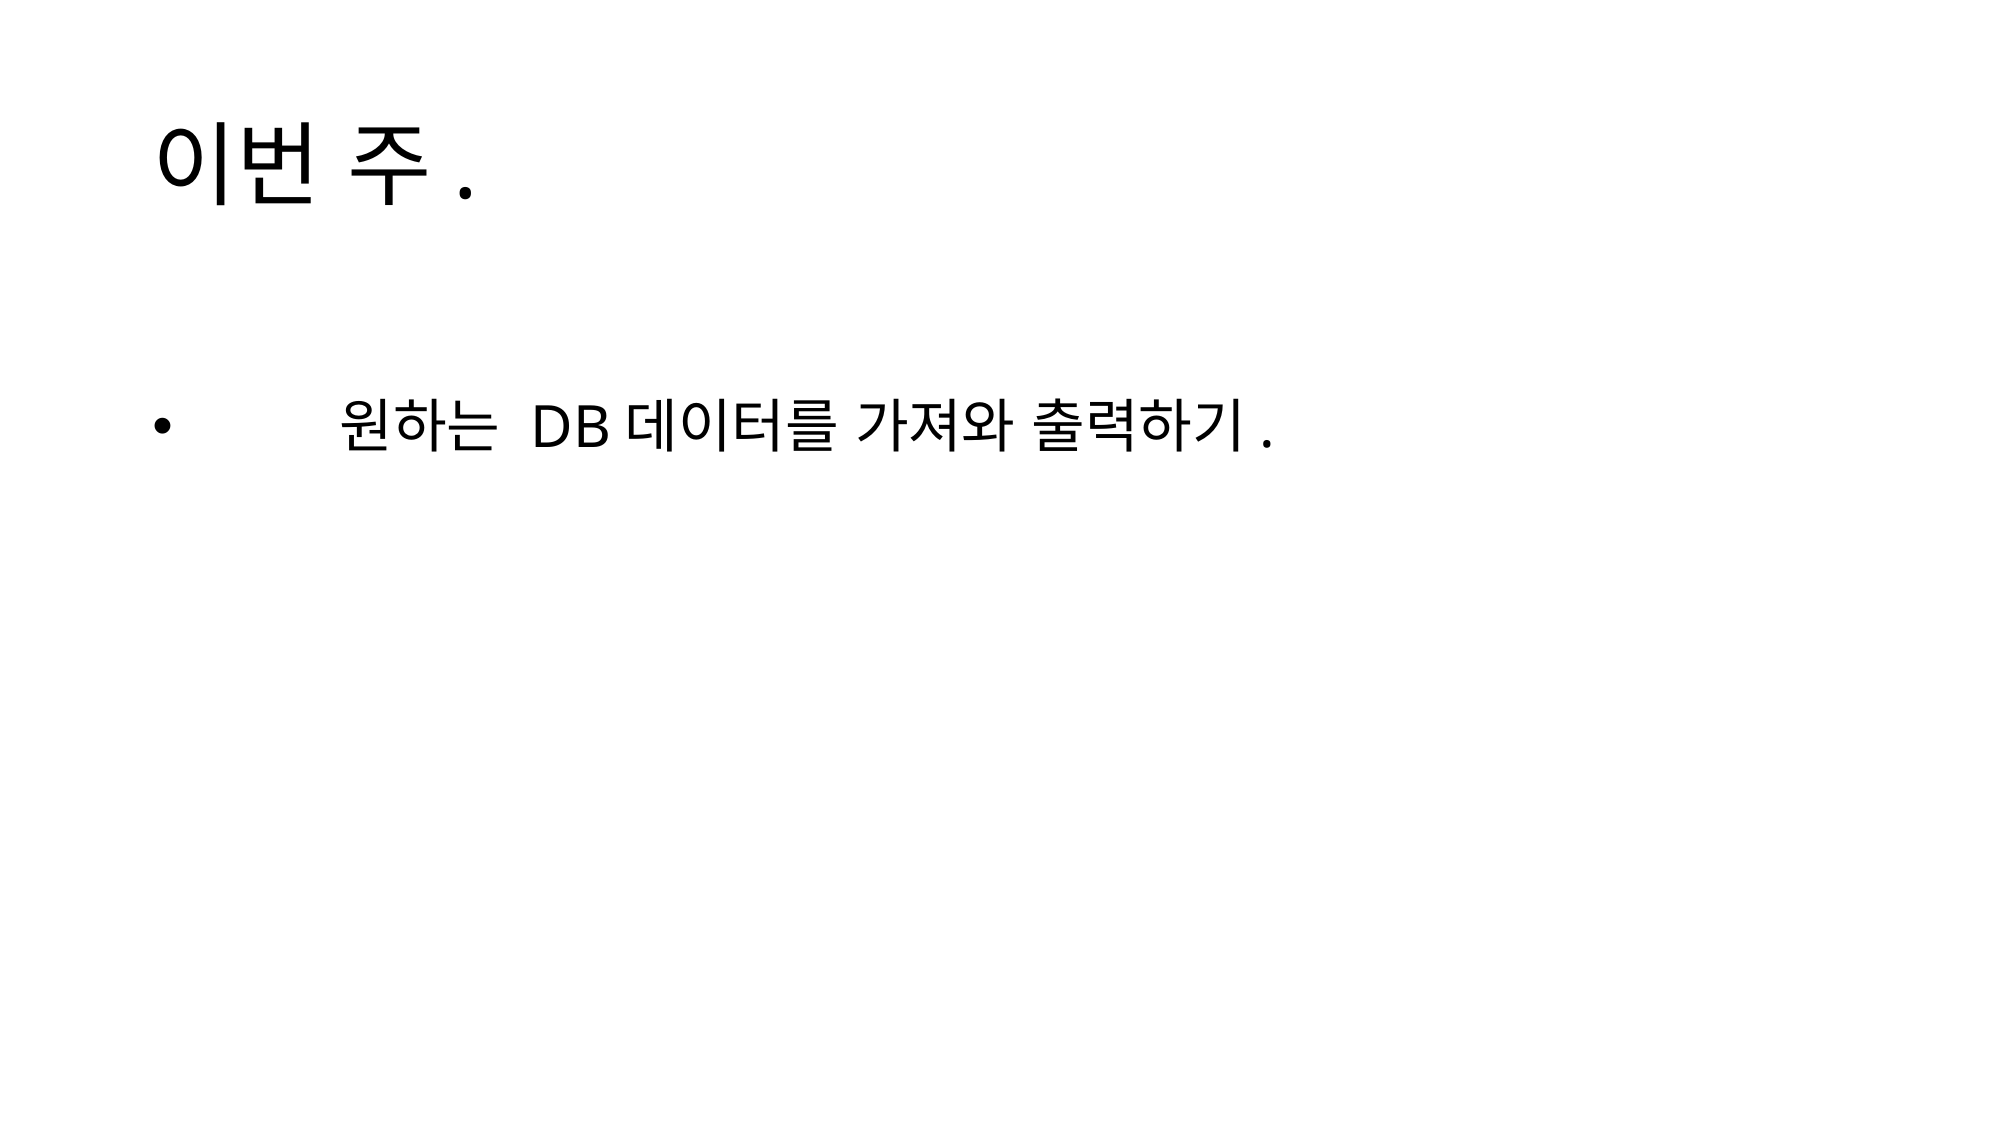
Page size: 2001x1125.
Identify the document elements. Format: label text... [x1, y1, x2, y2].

list 원하는 DB데이터를 가져와 출력하기. [137, 299, 1863, 1014]
title 이번 주. [137, 59, 1863, 278]
